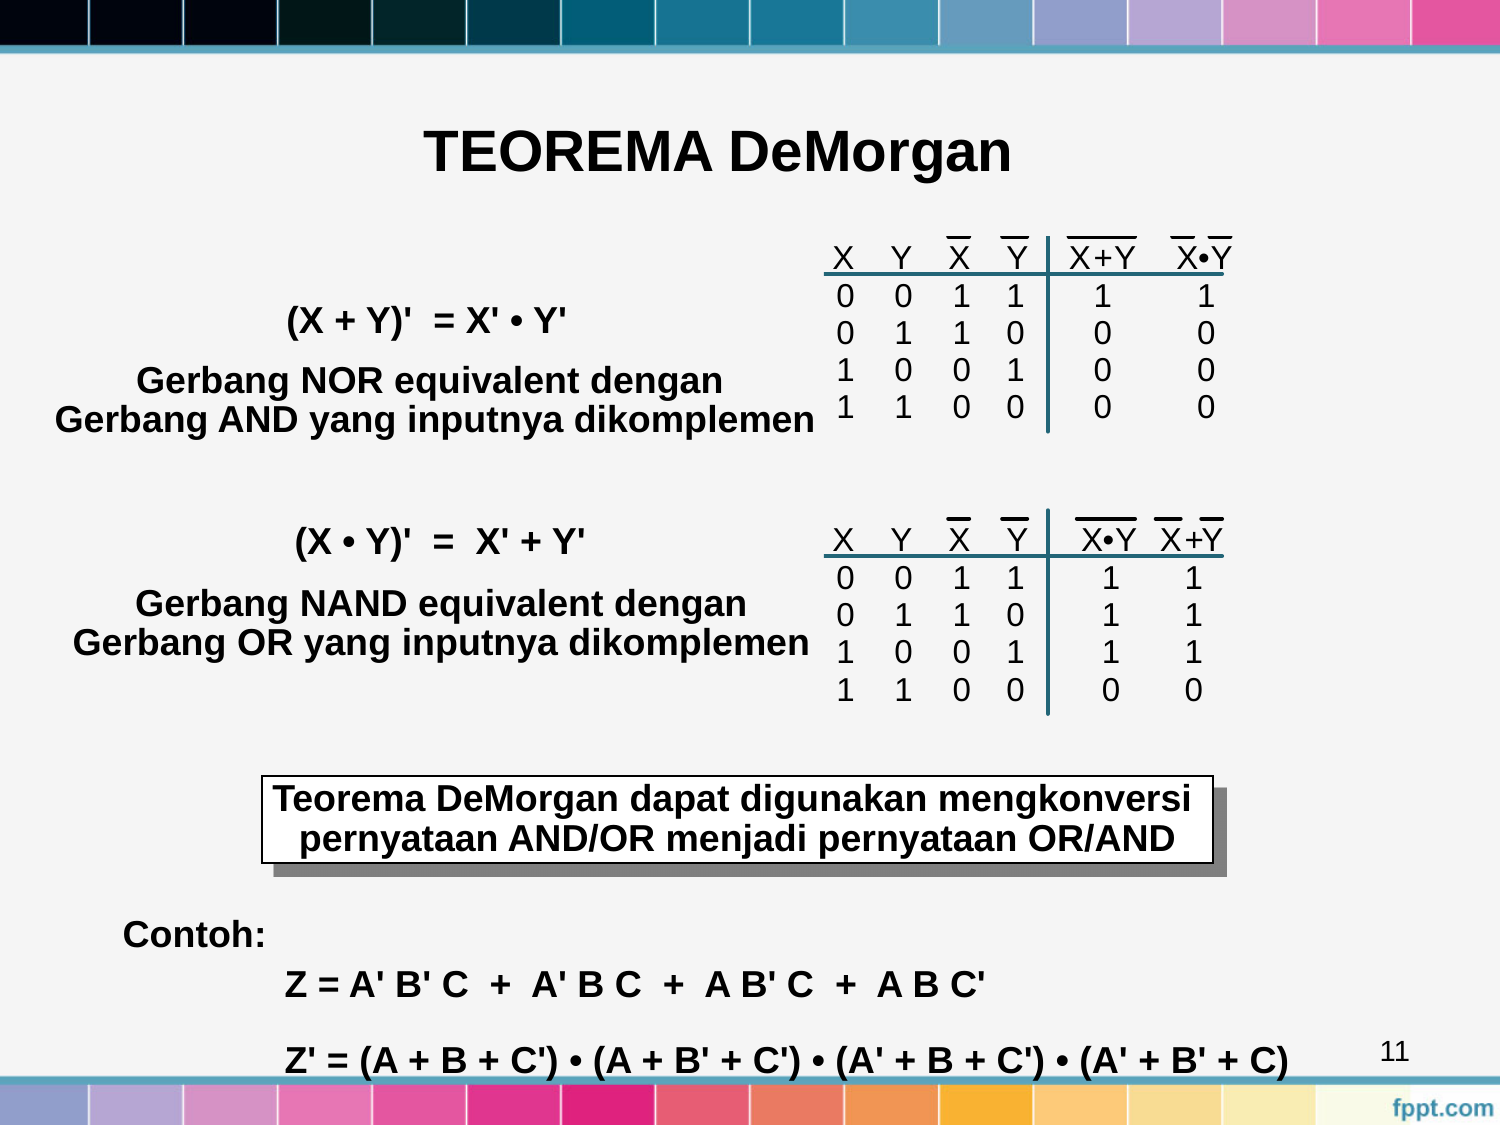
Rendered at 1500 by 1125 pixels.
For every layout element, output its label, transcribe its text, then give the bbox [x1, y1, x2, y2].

slide_number 11 [1074, 1024, 1425, 1103]
text_box Teorema DeMorgan dapat digunakan mengkonversi pernyataan AND/OR menjadi pernyataan OR/AND [261, 776, 1214, 864]
text_box Gerbang NAND equivalent dengan Gerbang OR yang inputnya dikomplemen [62, 582, 818, 667]
text_box Contoh: [112, 912, 278, 960]
text_box (X • Y)' = X' + Y' [284, 519, 597, 567]
text_box TEOREMA DeMorgan [287, 119, 1150, 188]
text_box Z = A' B' C + A' B C + A B' C + A B C' Z' = (A + B + C') • (A + B' + C') • (A' + B + C') • (A' + B' + C) [274, 962, 1302, 1086]
picture [0, 0, 1500, 1125]
text_box Gerbang NOR equivalent dengan Gerbang AND yang inputnya dikomplemen [44, 359, 818, 445]
text_box (X + Y)' = X' • Y' [276, 298, 579, 346]
